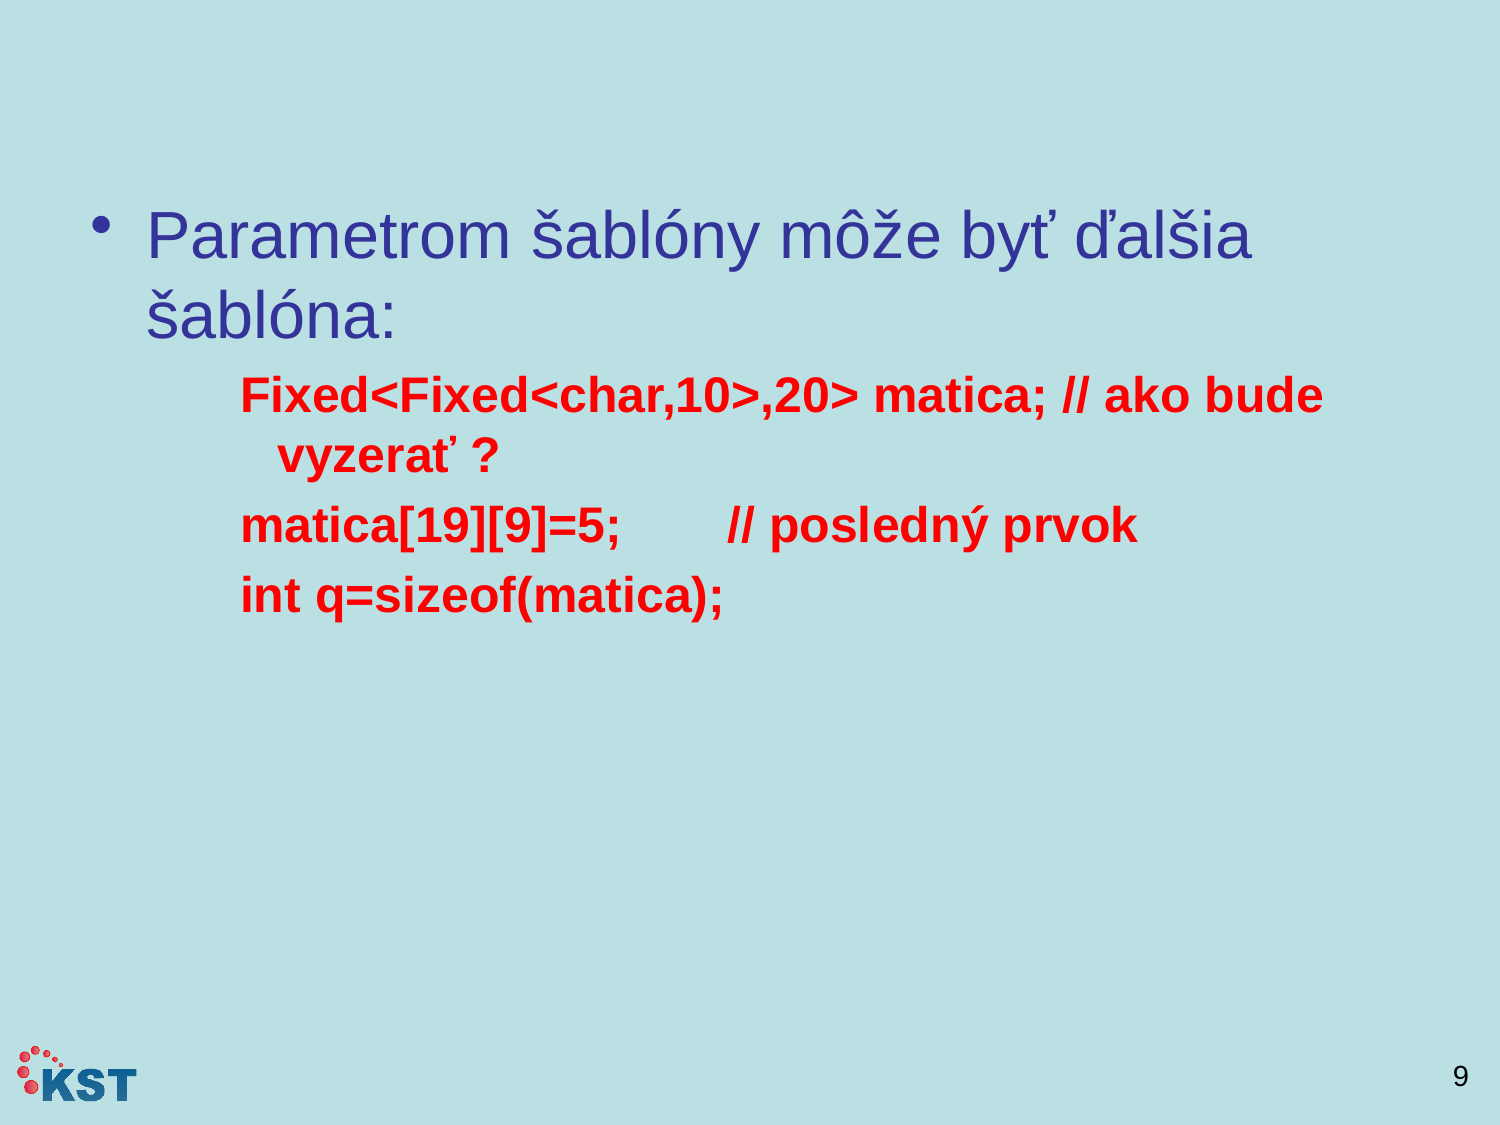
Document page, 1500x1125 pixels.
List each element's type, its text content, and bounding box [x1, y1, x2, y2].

list Parametrom šablóny môže byť ďalšia šablóna: Fixed<Fixed<char,10>,20> matica; // ako bude vyzerať ? matica[19][9]=5; // posledný prvok int q=sizeof(matica); [75, 184, 1425, 1125]
slide_number 9 [1411, 1049, 1485, 1106]
picture [17, 1046, 140, 1106]
